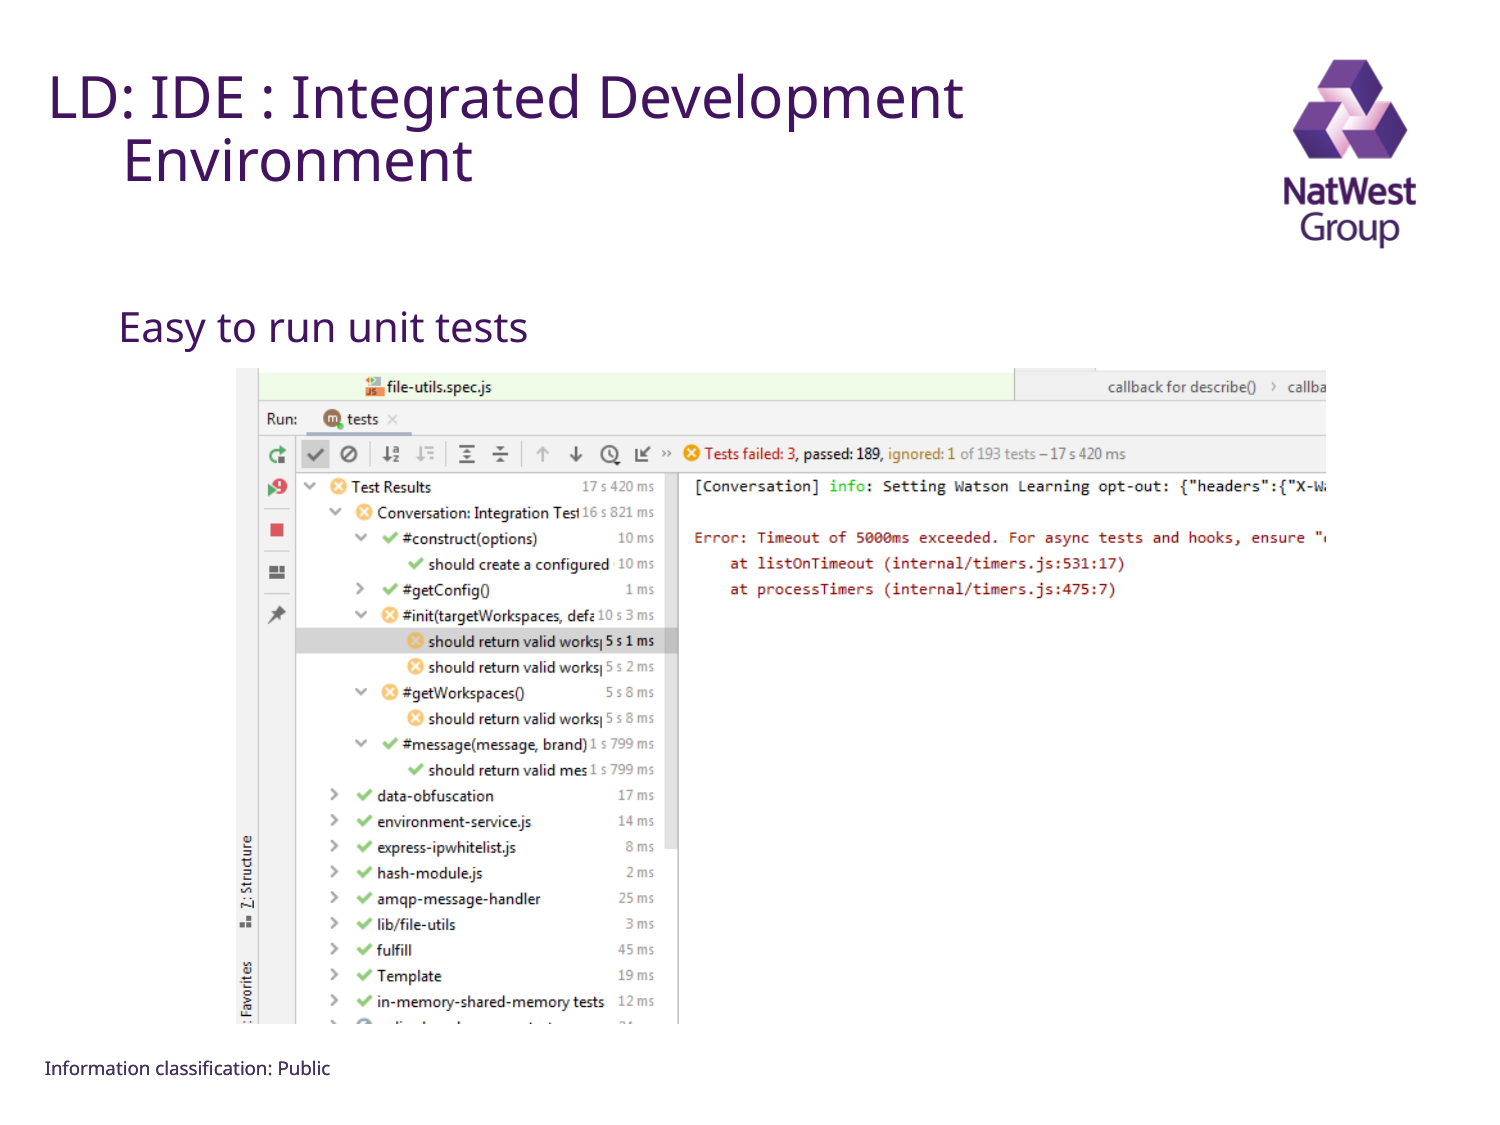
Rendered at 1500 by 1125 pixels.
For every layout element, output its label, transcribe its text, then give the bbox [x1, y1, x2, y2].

title LD: IDE : Integrated Development Environment [32, 22, 1326, 240]
picture [235, 368, 1326, 1024]
picture [1256, 32, 1444, 249]
text_box Information classiﬁcation: Public [30, 1049, 345, 1087]
list Easy to run unit tests [103, 299, 1397, 1014]
